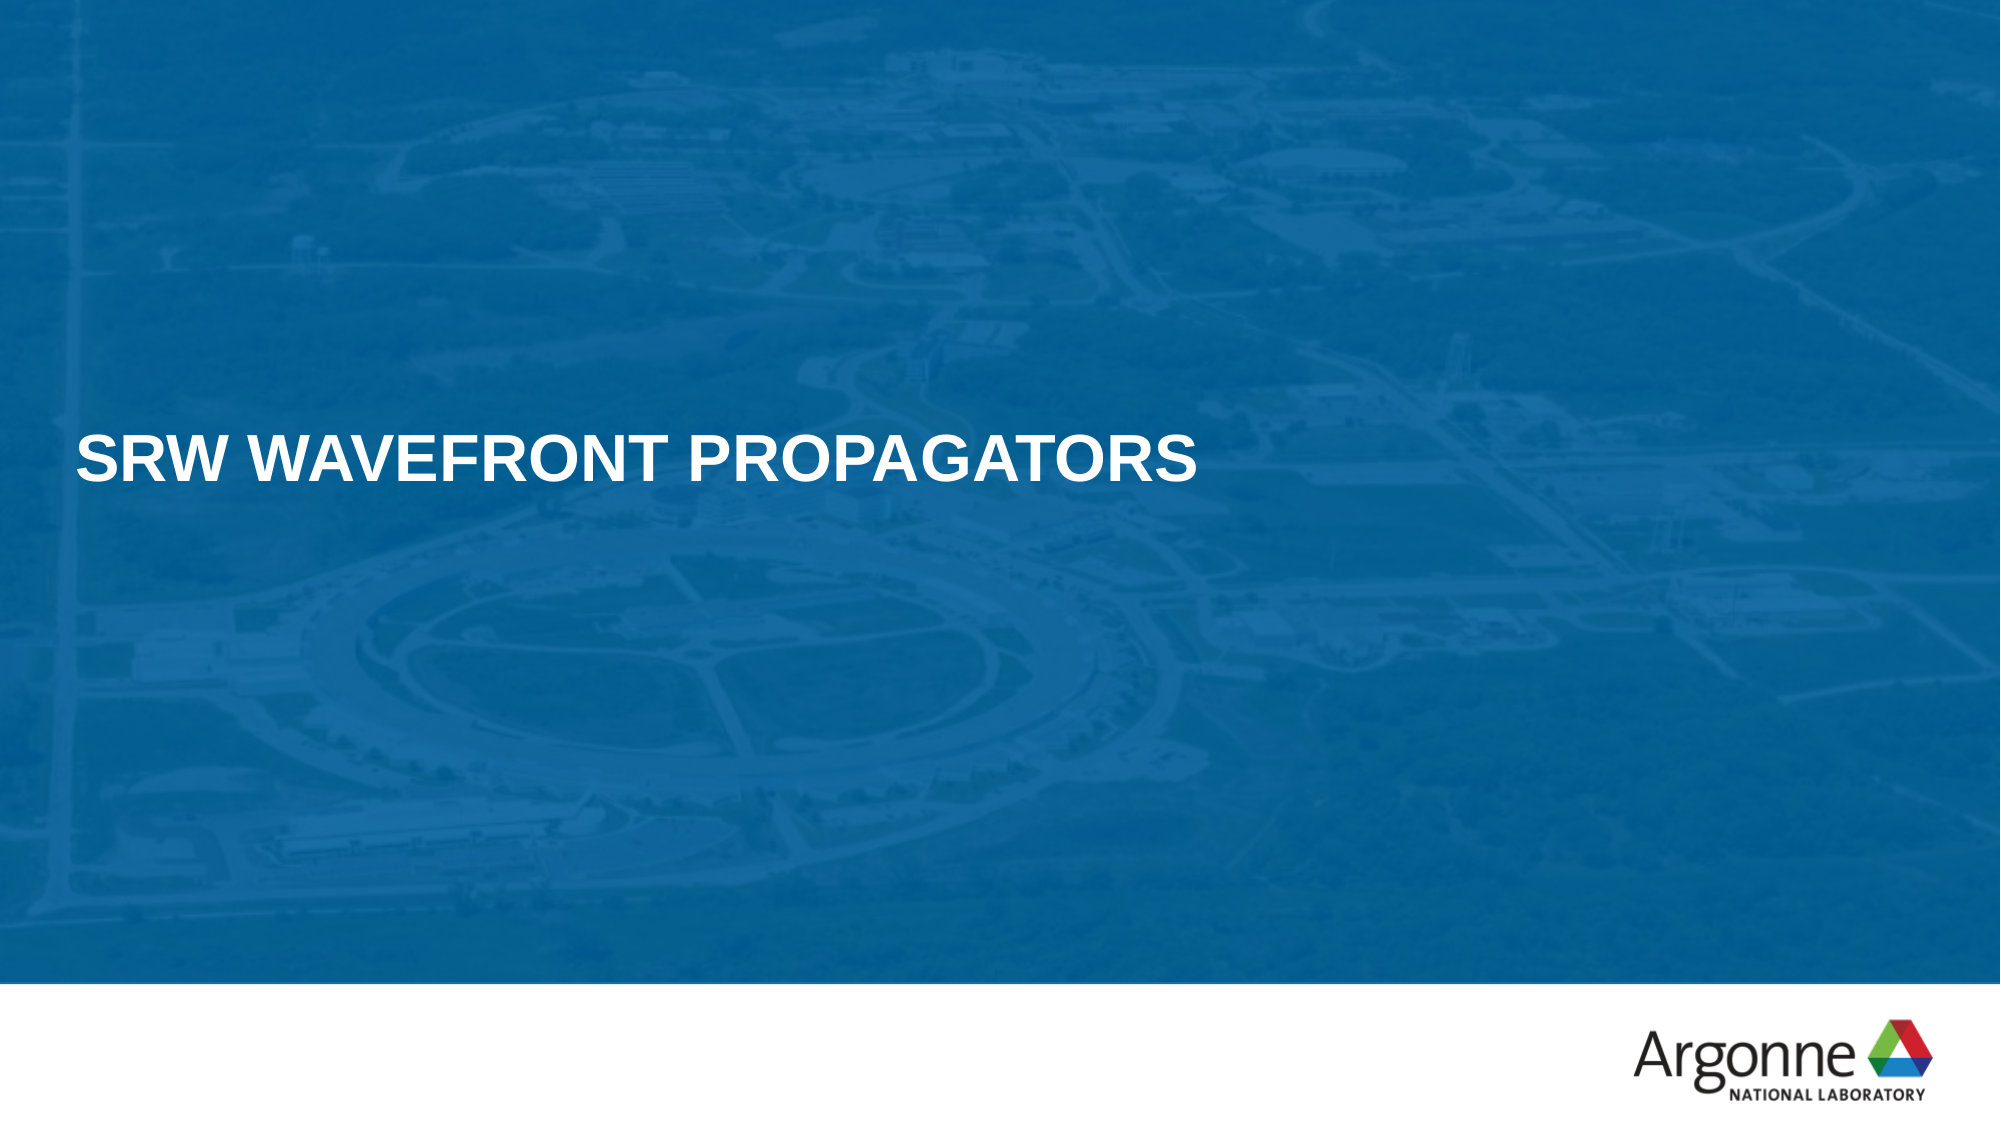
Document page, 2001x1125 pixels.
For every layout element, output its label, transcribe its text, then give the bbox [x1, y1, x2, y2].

list SRW WAVEFRONT PROPAGATORS [0, 0, 2000, 985]
picture [1618, 997, 1956, 1120]
